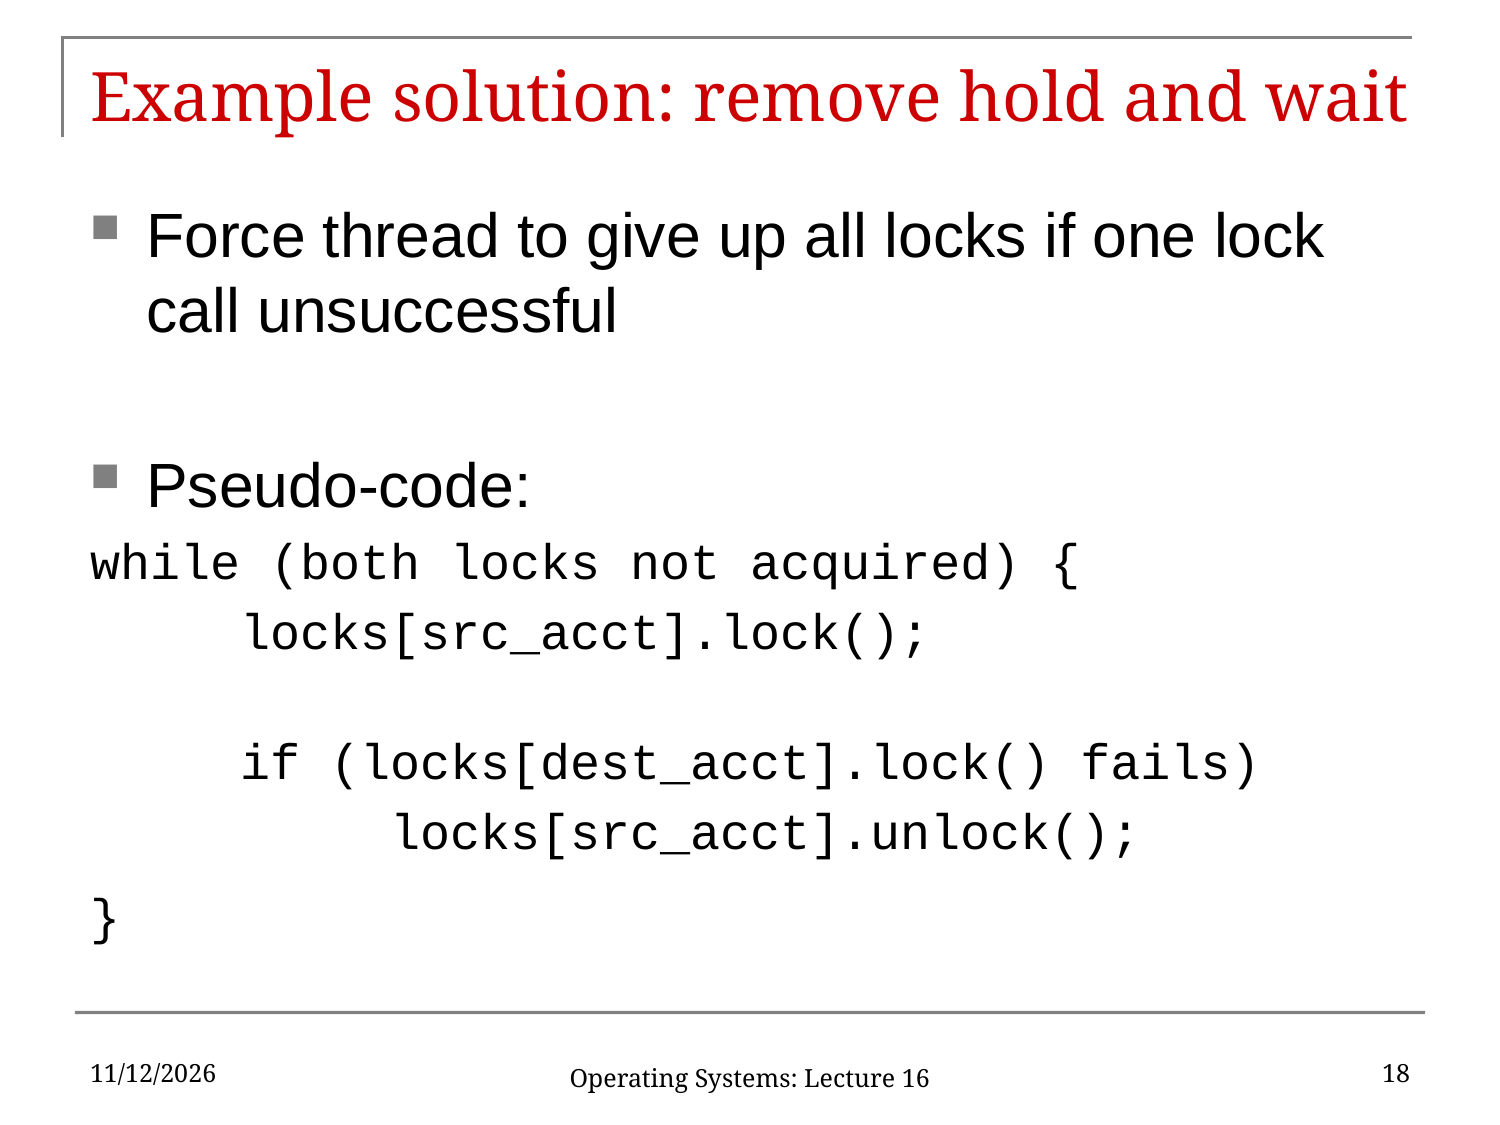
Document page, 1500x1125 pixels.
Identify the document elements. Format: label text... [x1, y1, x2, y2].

slide_number 18 [1074, 1023, 1426, 1100]
footer Operating Systems: Lecture 16 [512, 1024, 988, 1101]
list Force thread to give up all locks if one lock call unsuccessful Pseudo-code: while (both locks not acquired) { locks[src_acct].lock(); if (locks[dest_acct].lock() fails) locks[src_acct].unlock(); } [75, 187, 1425, 1006]
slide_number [74, 1023, 426, 1100]
title Example solution: remove hold and wait [75, 45, 1425, 163]
